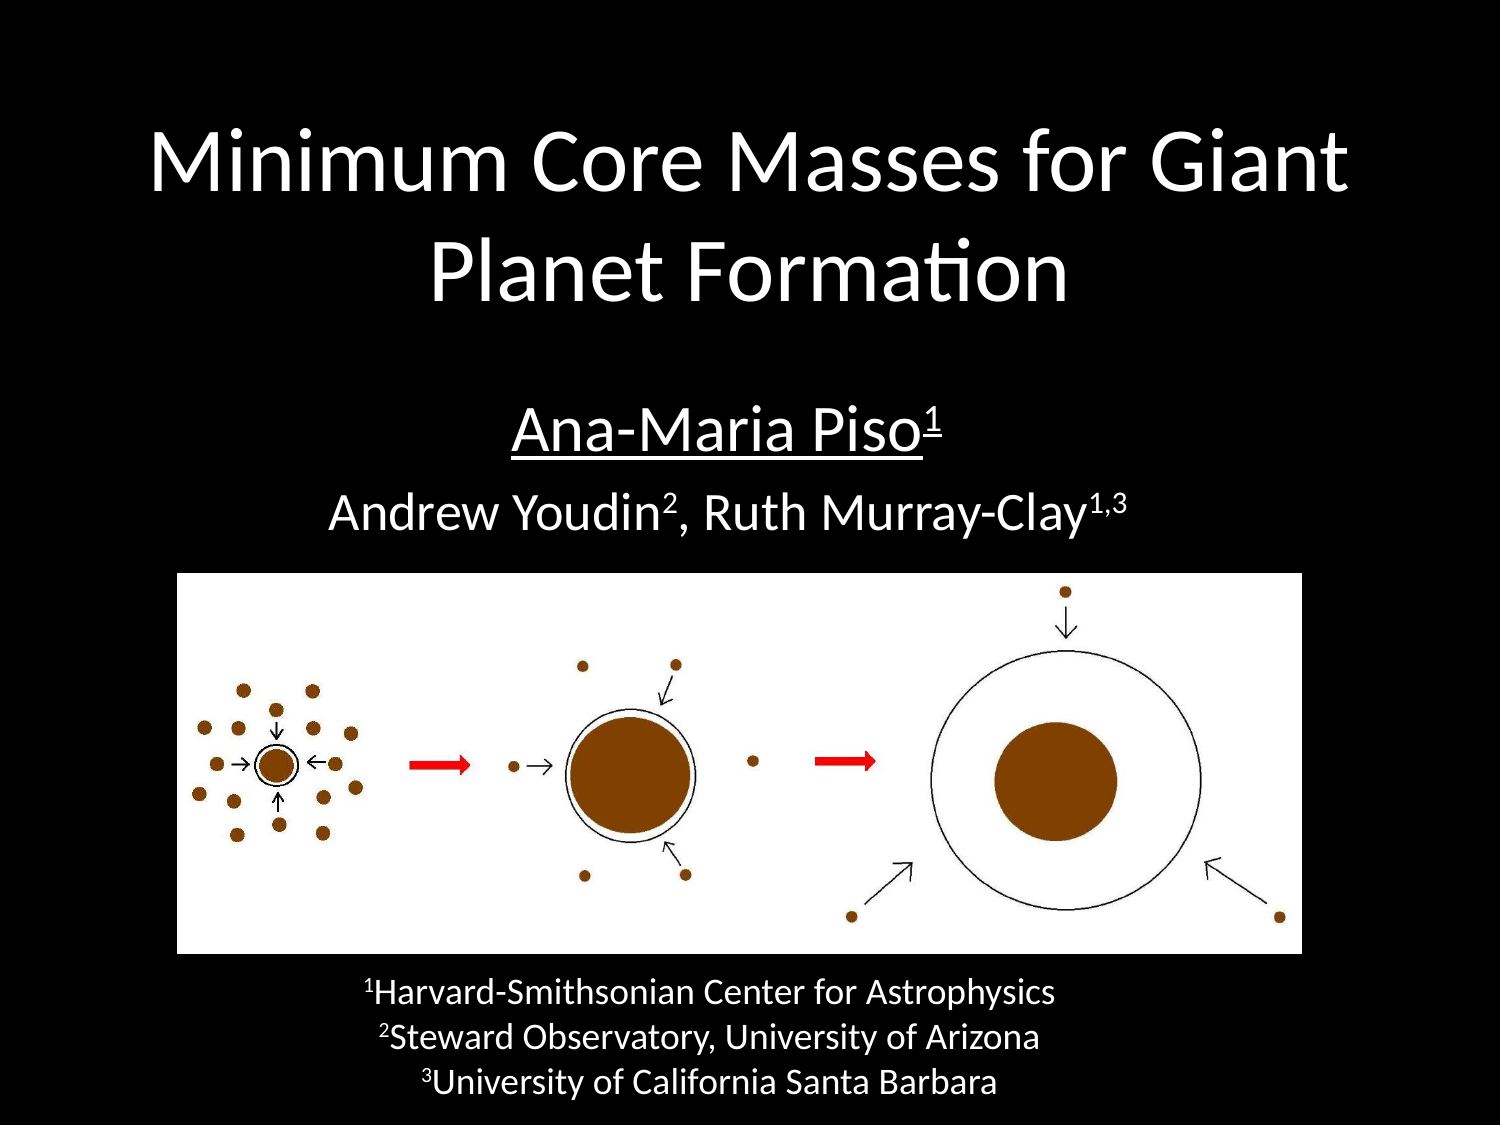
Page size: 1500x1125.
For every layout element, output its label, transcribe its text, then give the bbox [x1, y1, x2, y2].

picture [177, 572, 1303, 954]
subtitle Ana-Maria Piso1 Andrew Youdin2, Ruth Murray-Clay1,3 [38, 377, 1430, 620]
title Minimum Core Masses for Giant Planet Formation [112, 88, 1388, 330]
text_box 1Harvard-Smithsonian Center for Astrophysics 2Steward Observatory, University of Arizona 3University of California Santa Barbara [321, 963, 1099, 1110]
